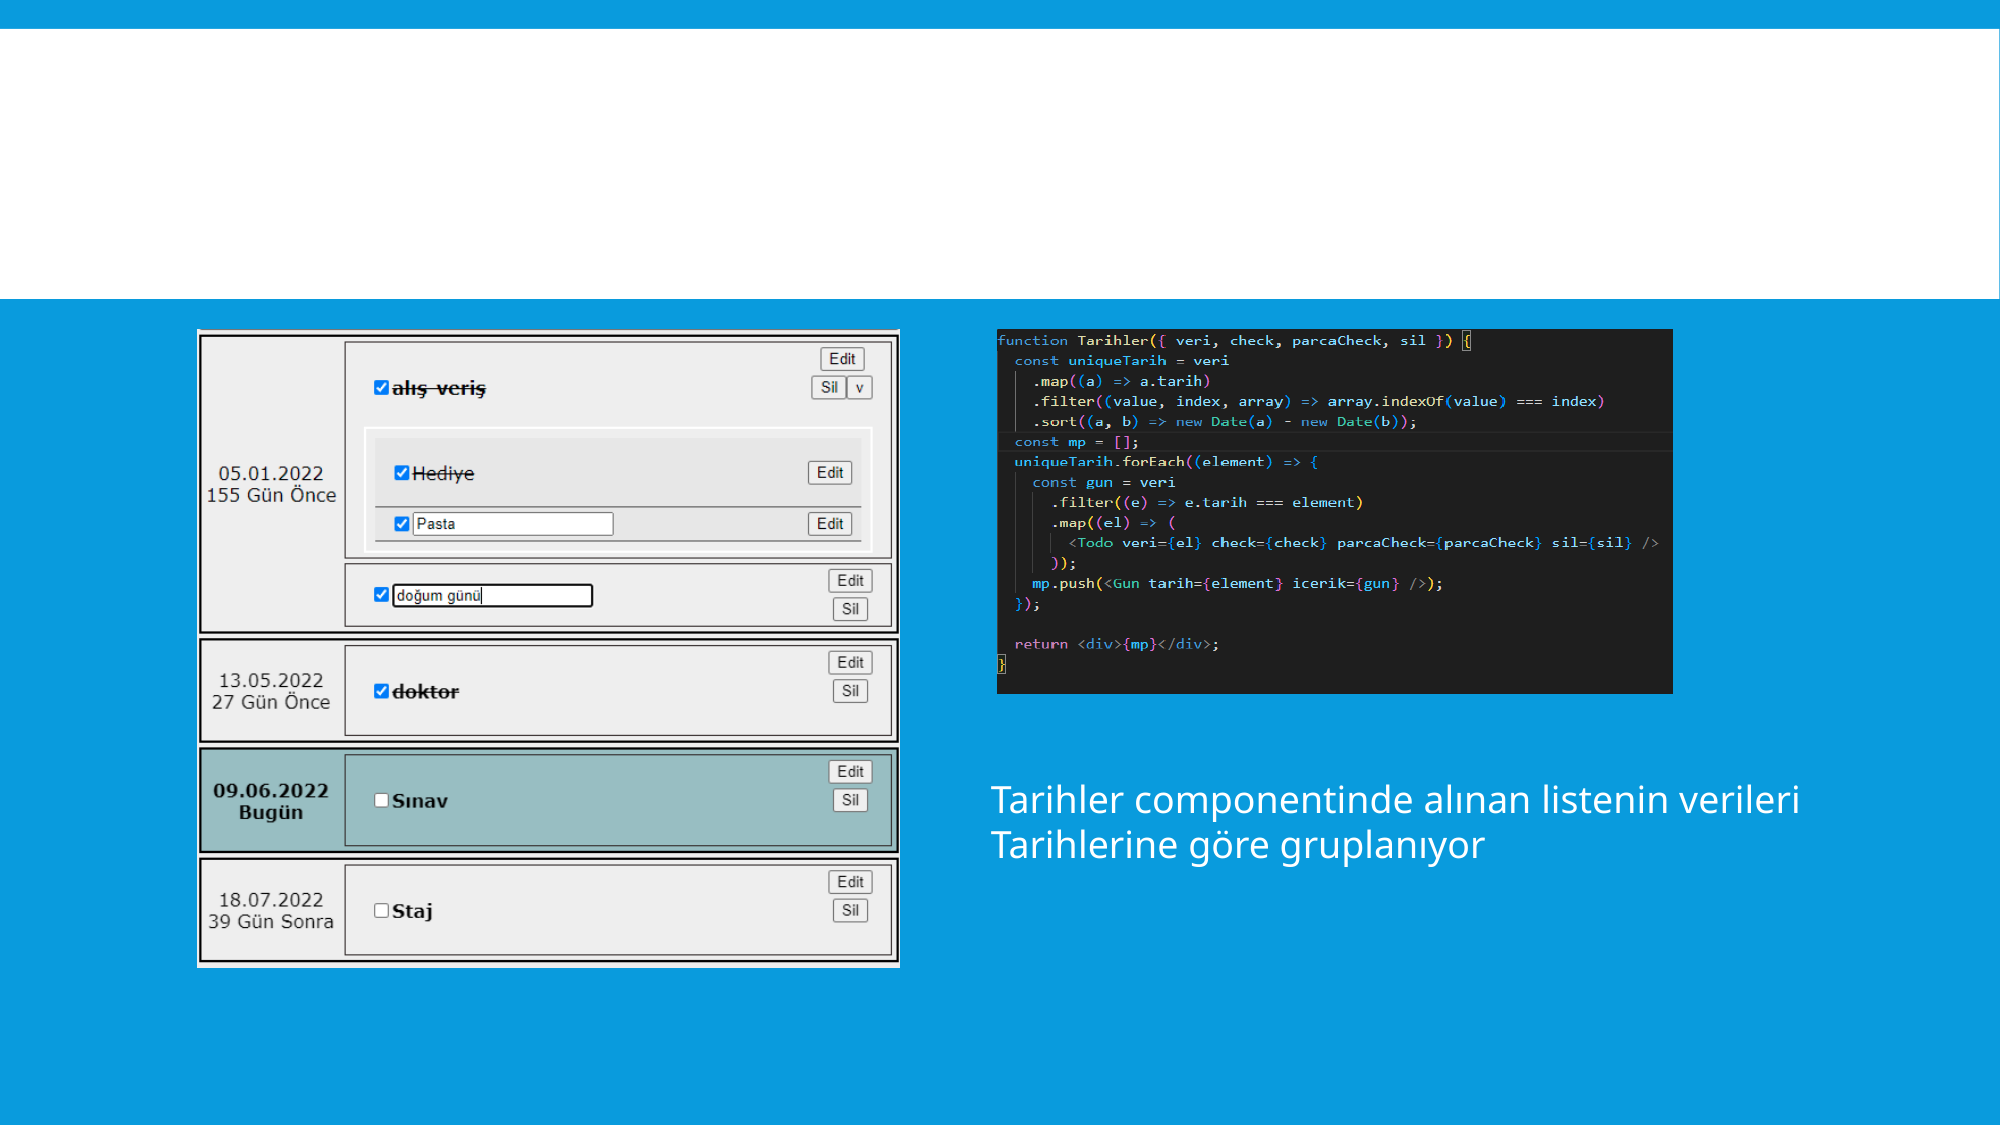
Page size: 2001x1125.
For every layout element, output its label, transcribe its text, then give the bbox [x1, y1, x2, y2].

text_box Tarihler componentinde alınan listenin verileri Tarihlerine göre gruplanıyor [976, 768, 1817, 874]
picture [198, 330, 899, 967]
picture [998, 330, 1672, 693]
